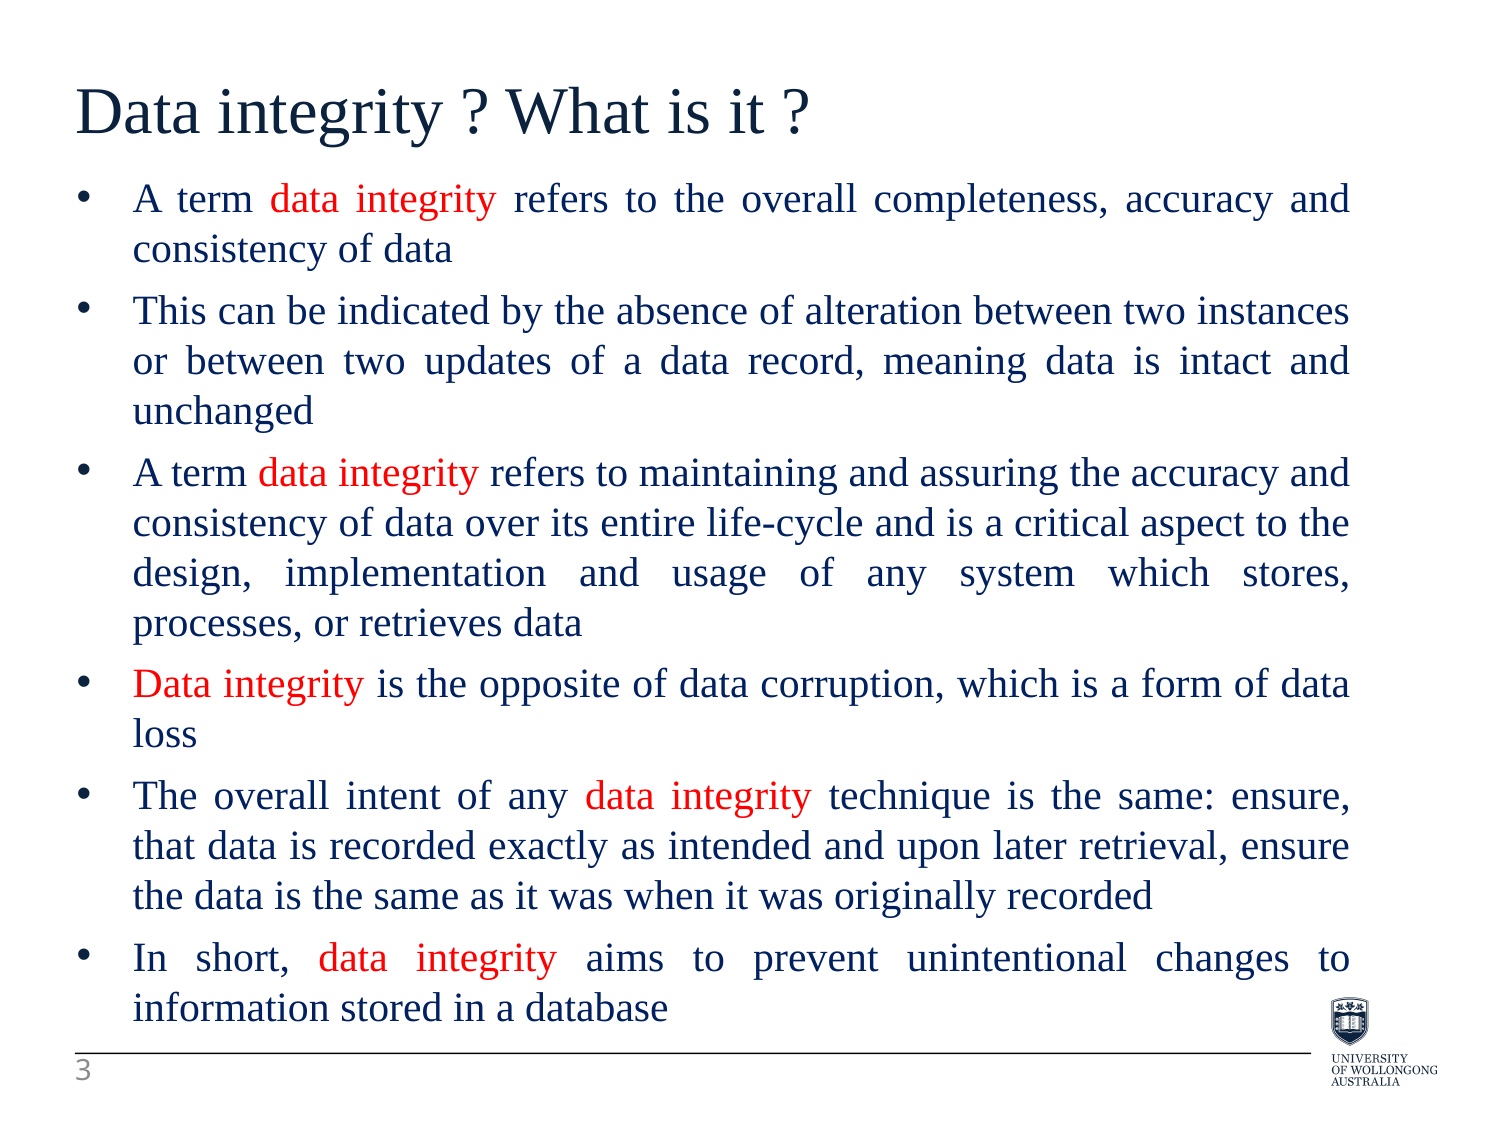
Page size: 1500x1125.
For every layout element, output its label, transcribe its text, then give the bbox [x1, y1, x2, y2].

text_box 3 [74, 1059, 135, 1091]
text_box Data integrity ? What is it ? [75, 67, 1412, 206]
text_box A term data integrity refers to the overall completeness, accuracy and consistency of data This can be indicated by the absence of alteration between two instances or between two updates of a data record, meaning data is intact and unchanged A term data integrity refers to maintaining and assuring the accuracy and consistency of data over its entire life-cycle and is a critical aspect to the design, implementation and usage of any system which stores, processes, or retrieves data Data integrity is the opposite of data corruption, which is a form of data loss The overall intent of any data integrity technique is the same: ensure, that data is recorded exactly as intended and upon later retrieval, ensure the data is the same as it was when it was originally recorded In short, data integrity aims to prevent unintentional changes to information stored in a database [74, 170, 1367, 244]
